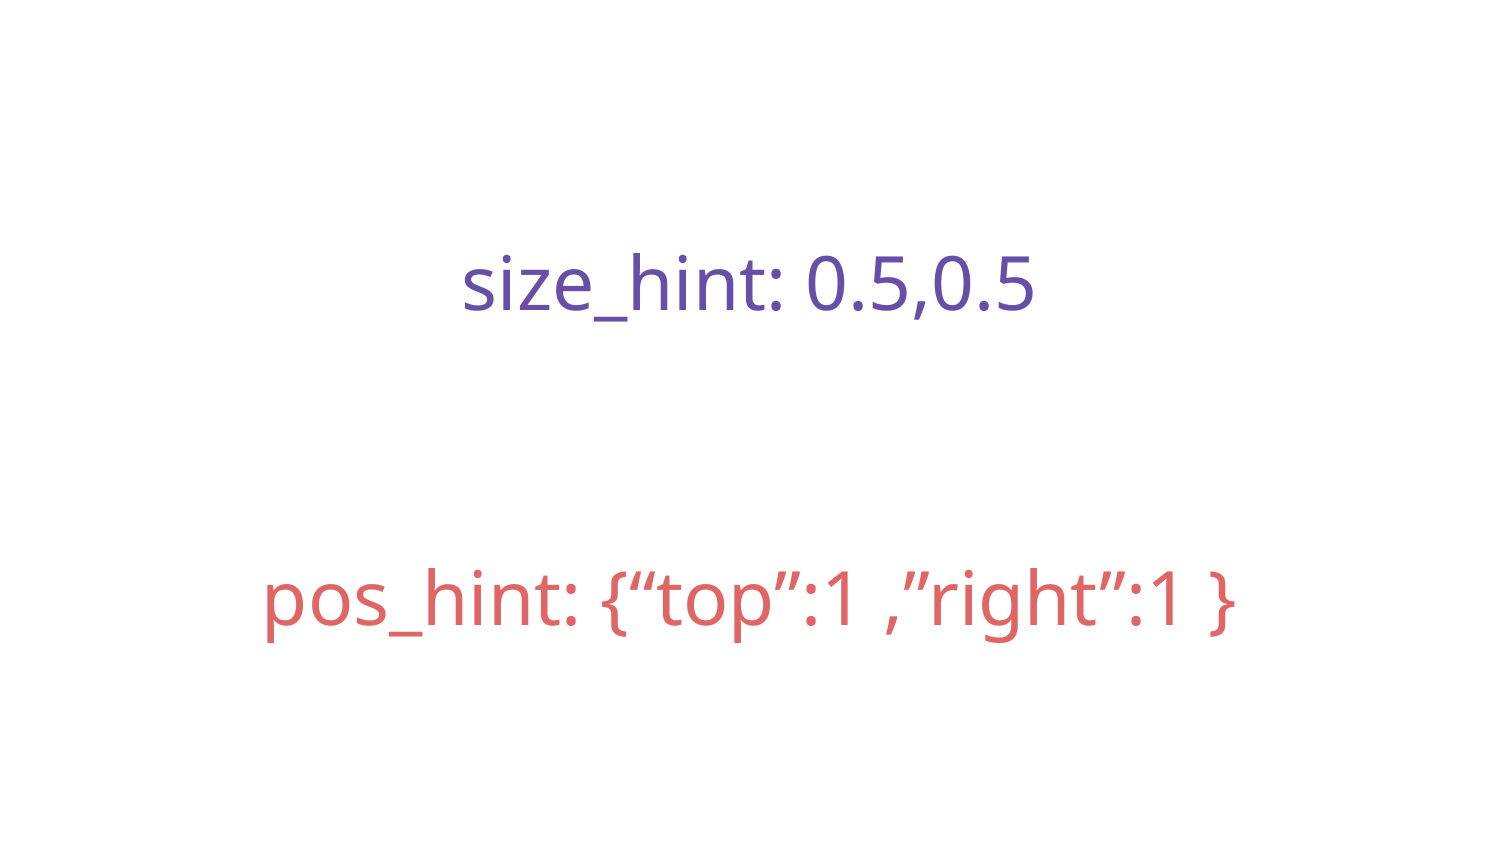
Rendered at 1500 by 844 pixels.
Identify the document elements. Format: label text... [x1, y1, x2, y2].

title pos_hint: {“top”:1 ,”right”:1 } [0, 535, 1500, 630]
title size_hint: 0.5,0.5 [0, 220, 1500, 315]
